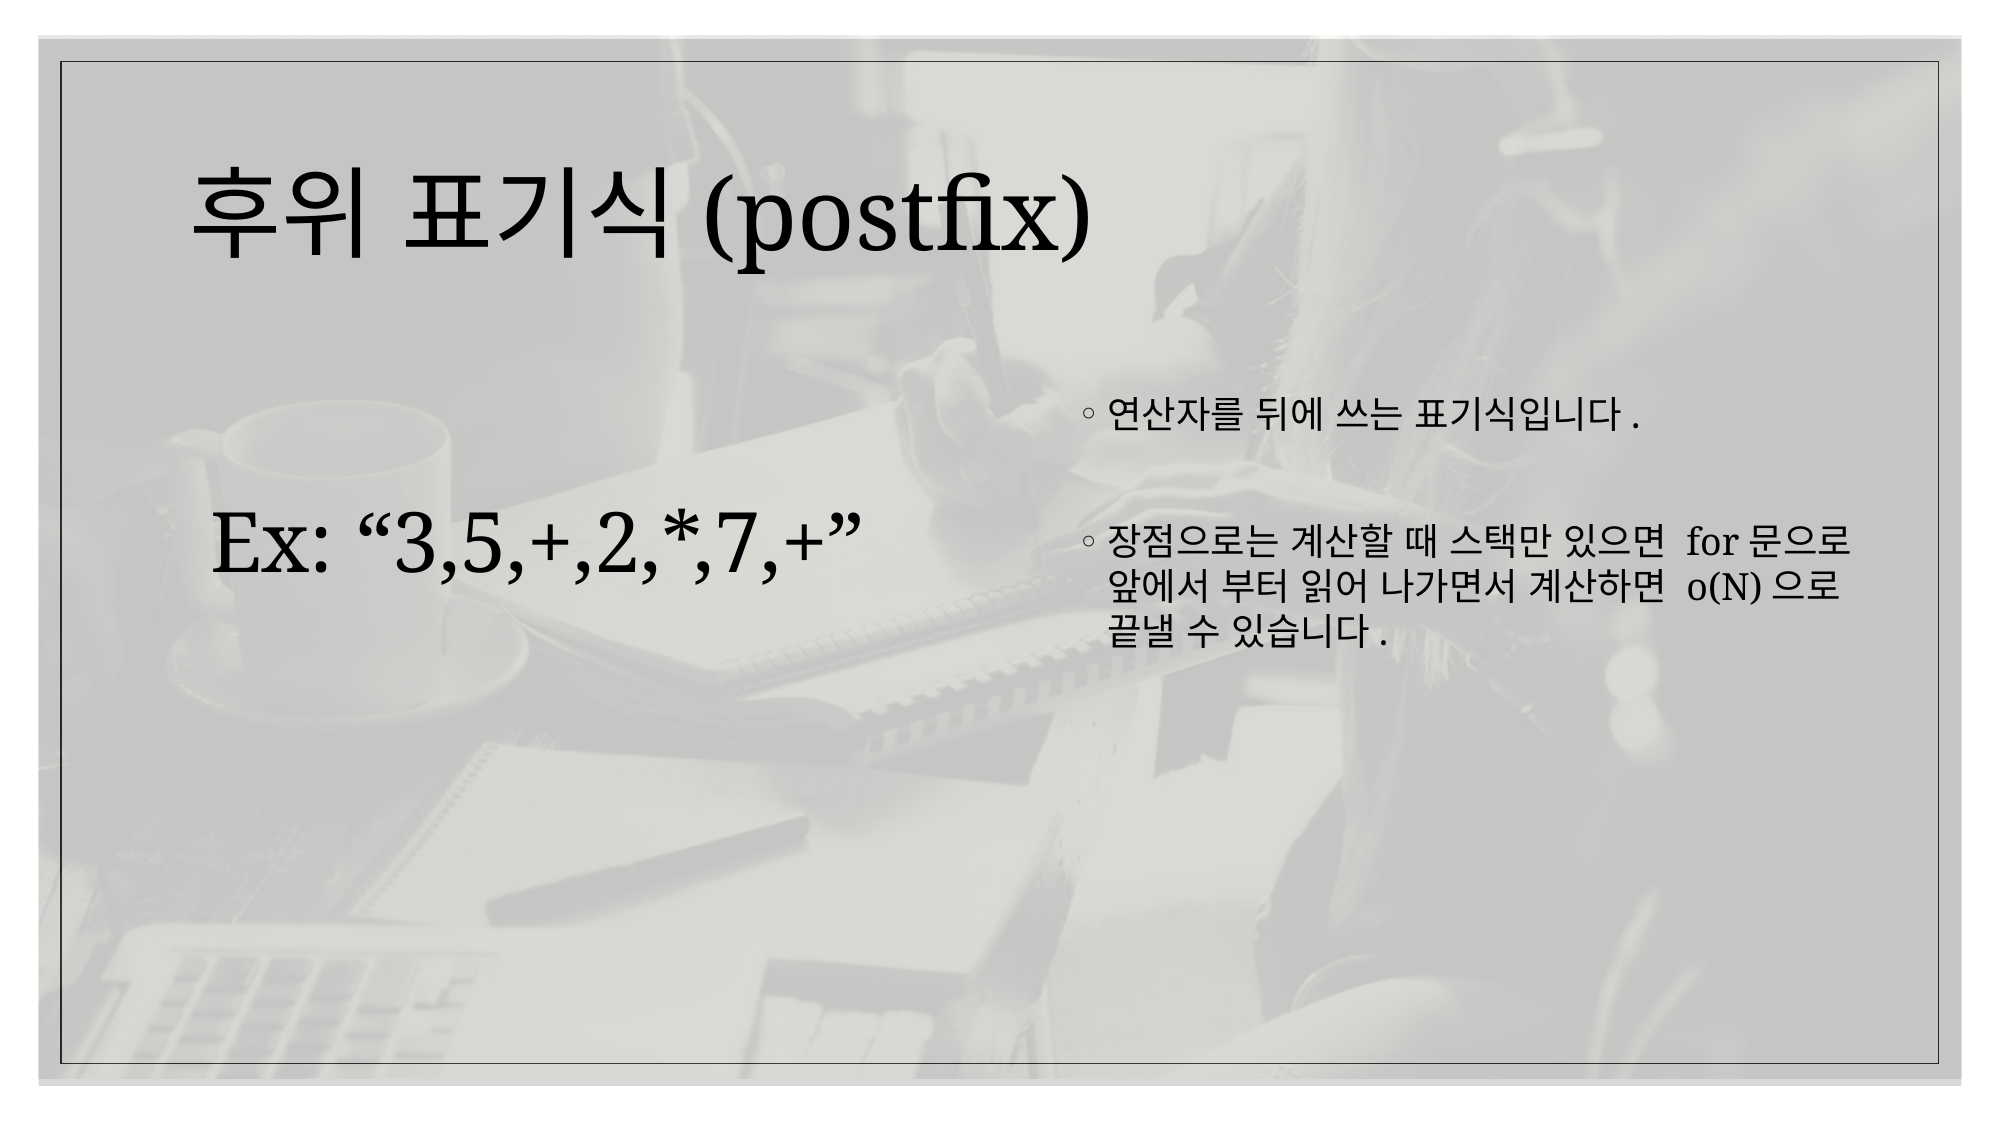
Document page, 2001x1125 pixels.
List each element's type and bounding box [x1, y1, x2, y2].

picture [38, 35, 1962, 1079]
